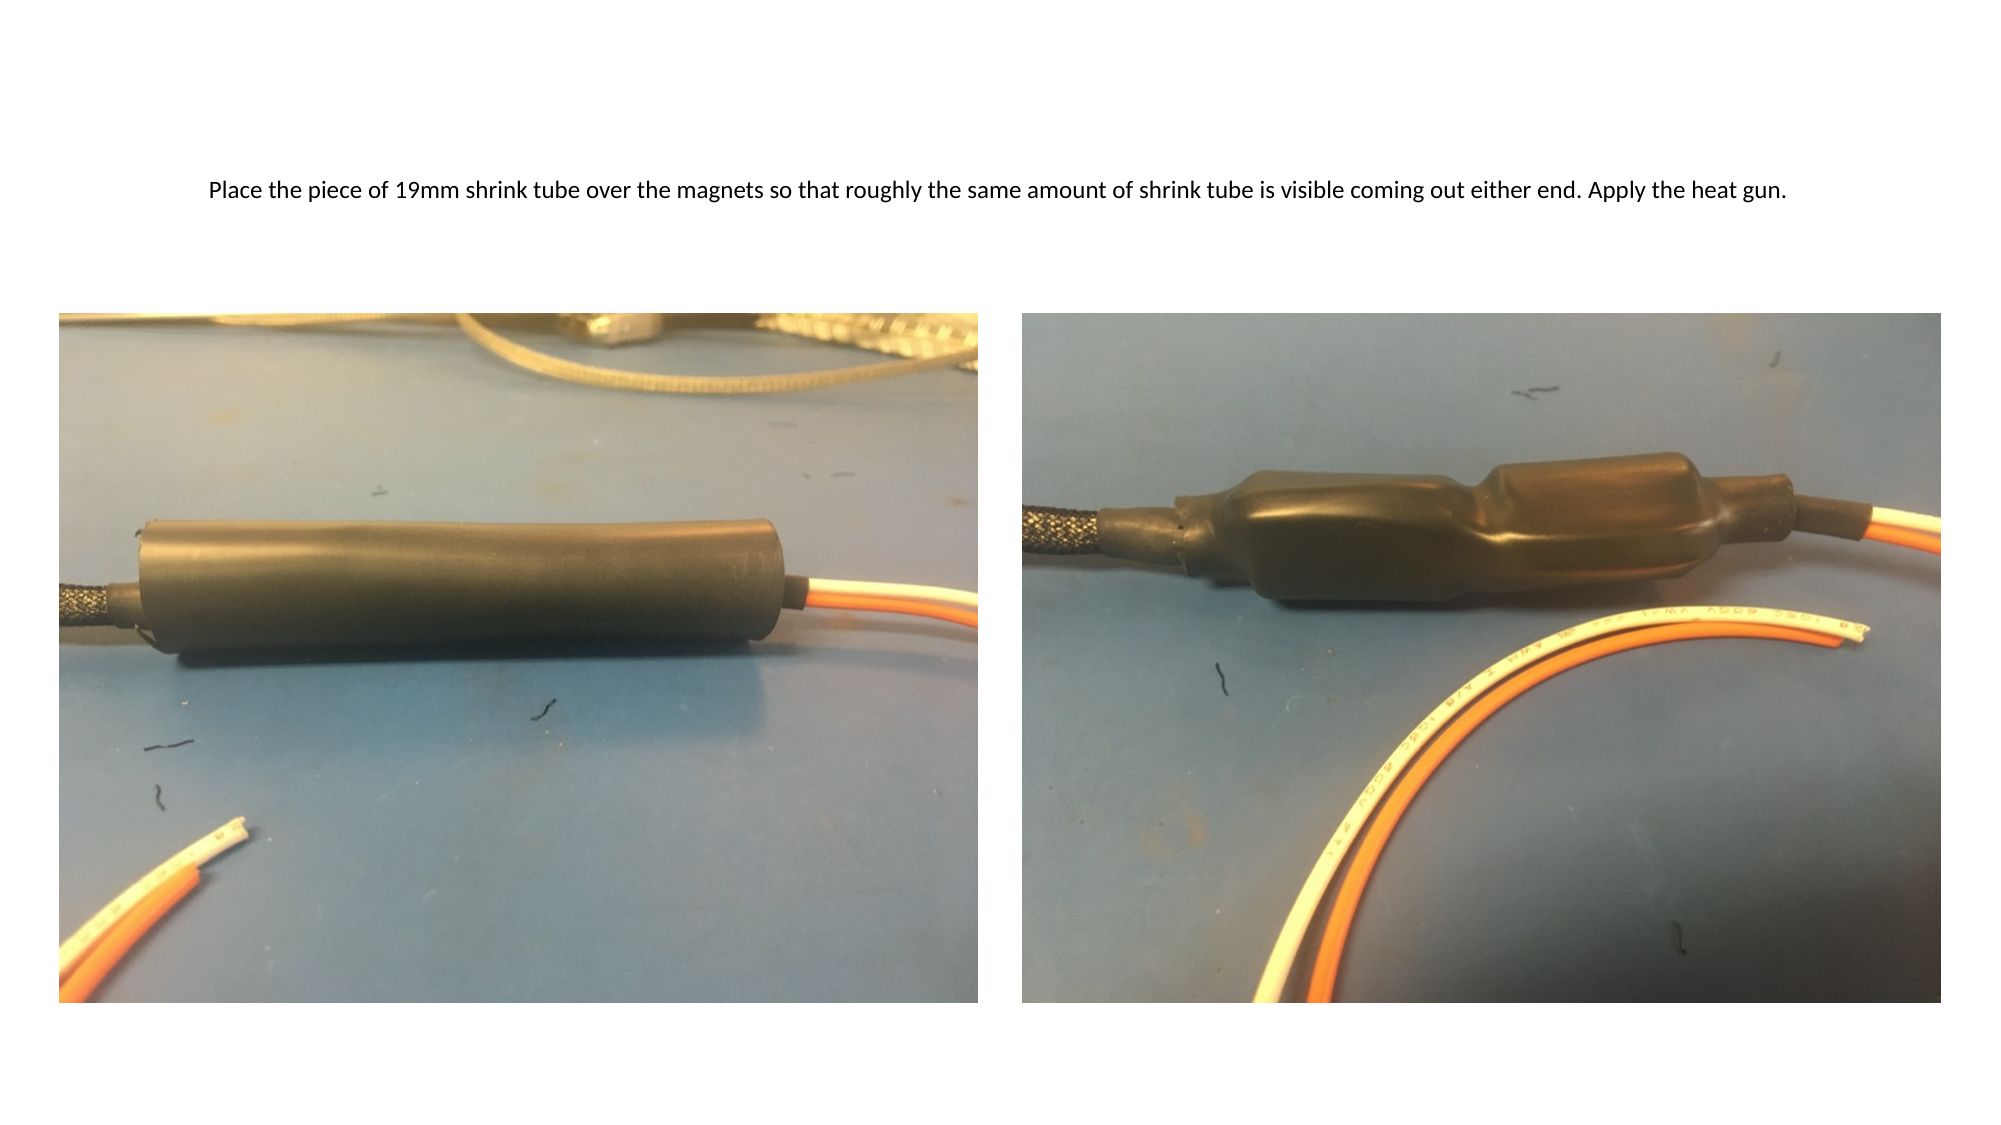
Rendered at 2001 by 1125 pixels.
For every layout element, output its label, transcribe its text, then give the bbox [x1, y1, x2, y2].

text_box Place the piece of 19mm shrink tube over the magnets so that roughly the same amount of shrink tube is visible coming out either end. Apply the heat gun. [168, 166, 1832, 211]
picture [59, 313, 978, 1003]
picture [1022, 313, 1941, 1003]
